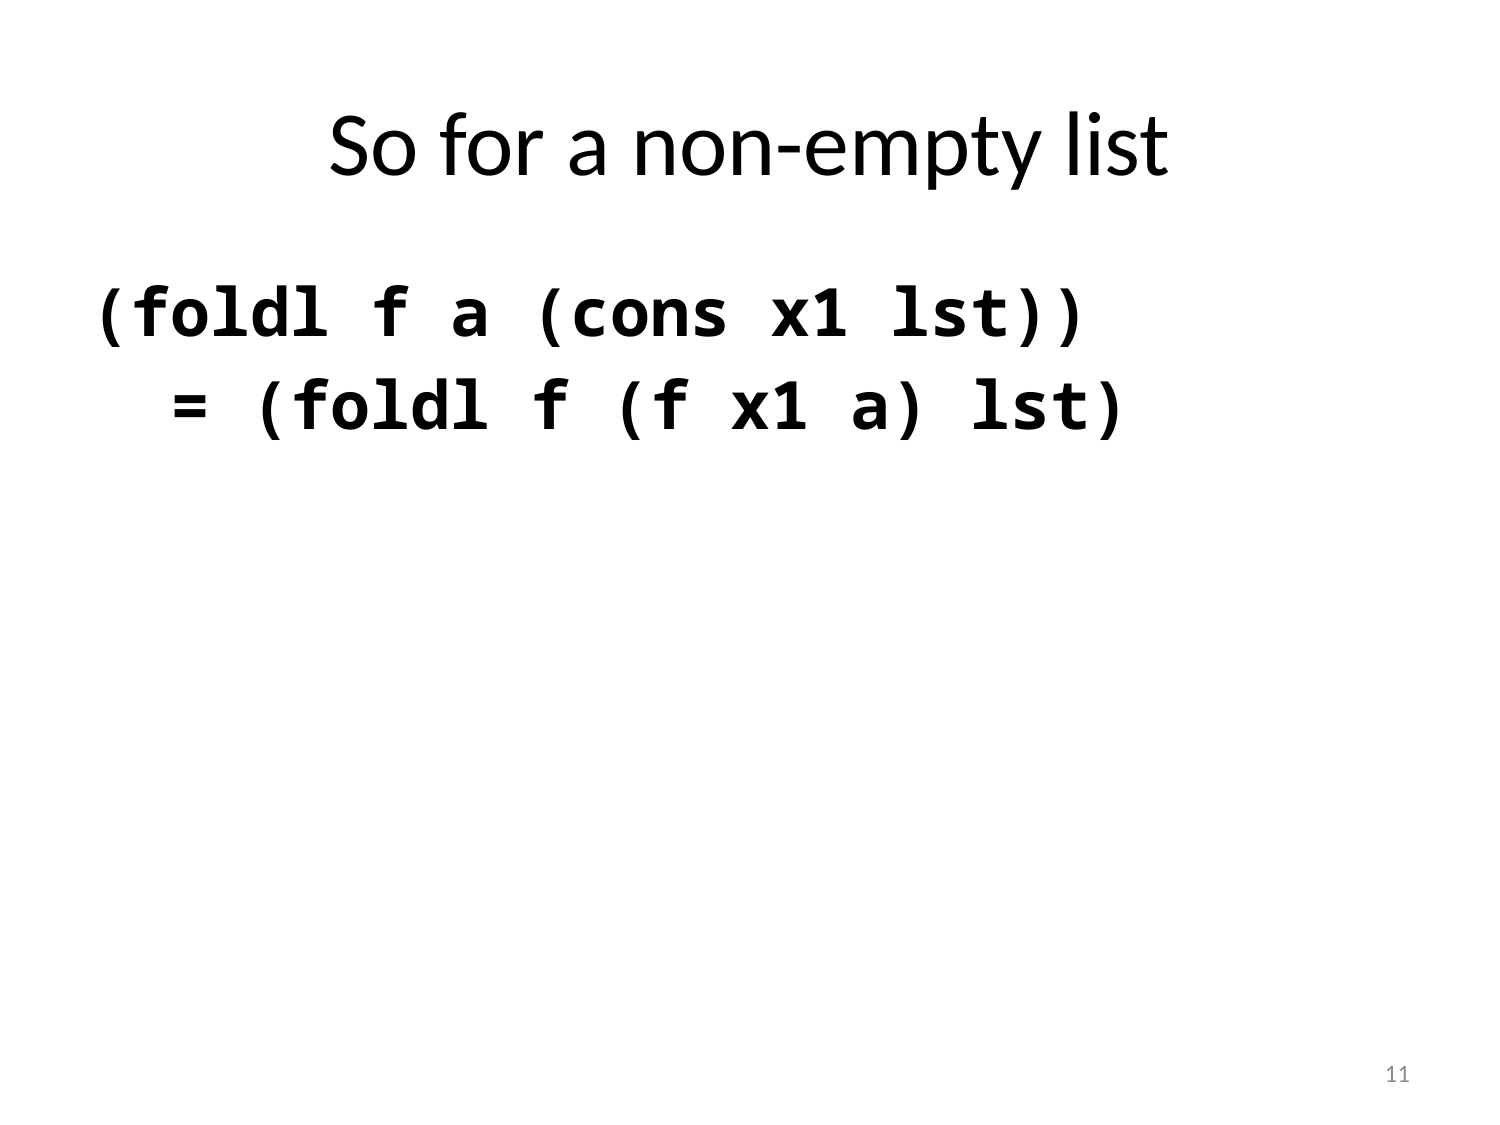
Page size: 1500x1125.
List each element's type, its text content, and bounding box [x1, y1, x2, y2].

list (foldl f a (cons x1 lst)) = (foldl f (f x1 a) lst) [75, 262, 1425, 1005]
slide_number 11 [1074, 1042, 1425, 1103]
title So for a non-empty list [75, 45, 1425, 233]
